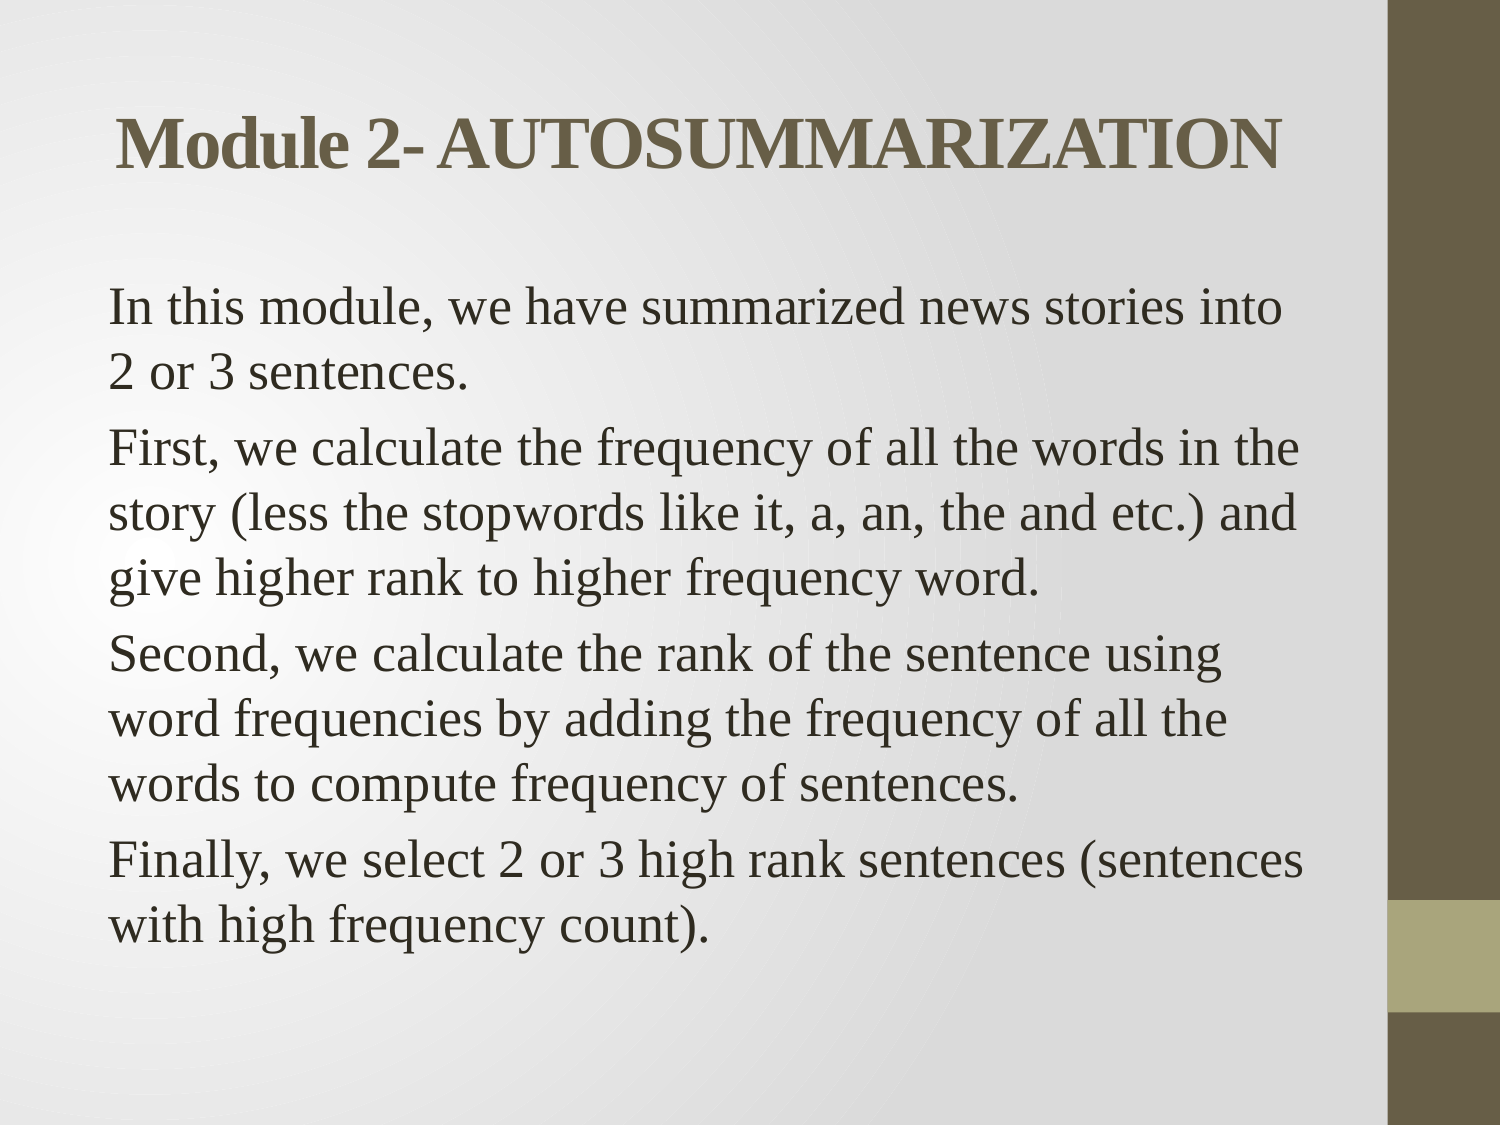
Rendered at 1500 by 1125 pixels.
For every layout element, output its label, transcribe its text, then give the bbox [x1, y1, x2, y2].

list In this module, we have summarized news stories into 2 or 3 sentences. First, we calculate the frequency of all the words in the story (less the stopwords like it, a, an, the and etc.) and give higher rank to higher frequency word. Second, we calculate the rank of the sentence using word frequencies by adding the frequency of all the words to compute frequency of sentences. Finally, we select 2 or 3 high rank sentences (sentences with high frequency count). [75, 262, 1325, 1050]
title Module 2- AUTOSUMMARIZATION [75, 45, 1325, 233]
